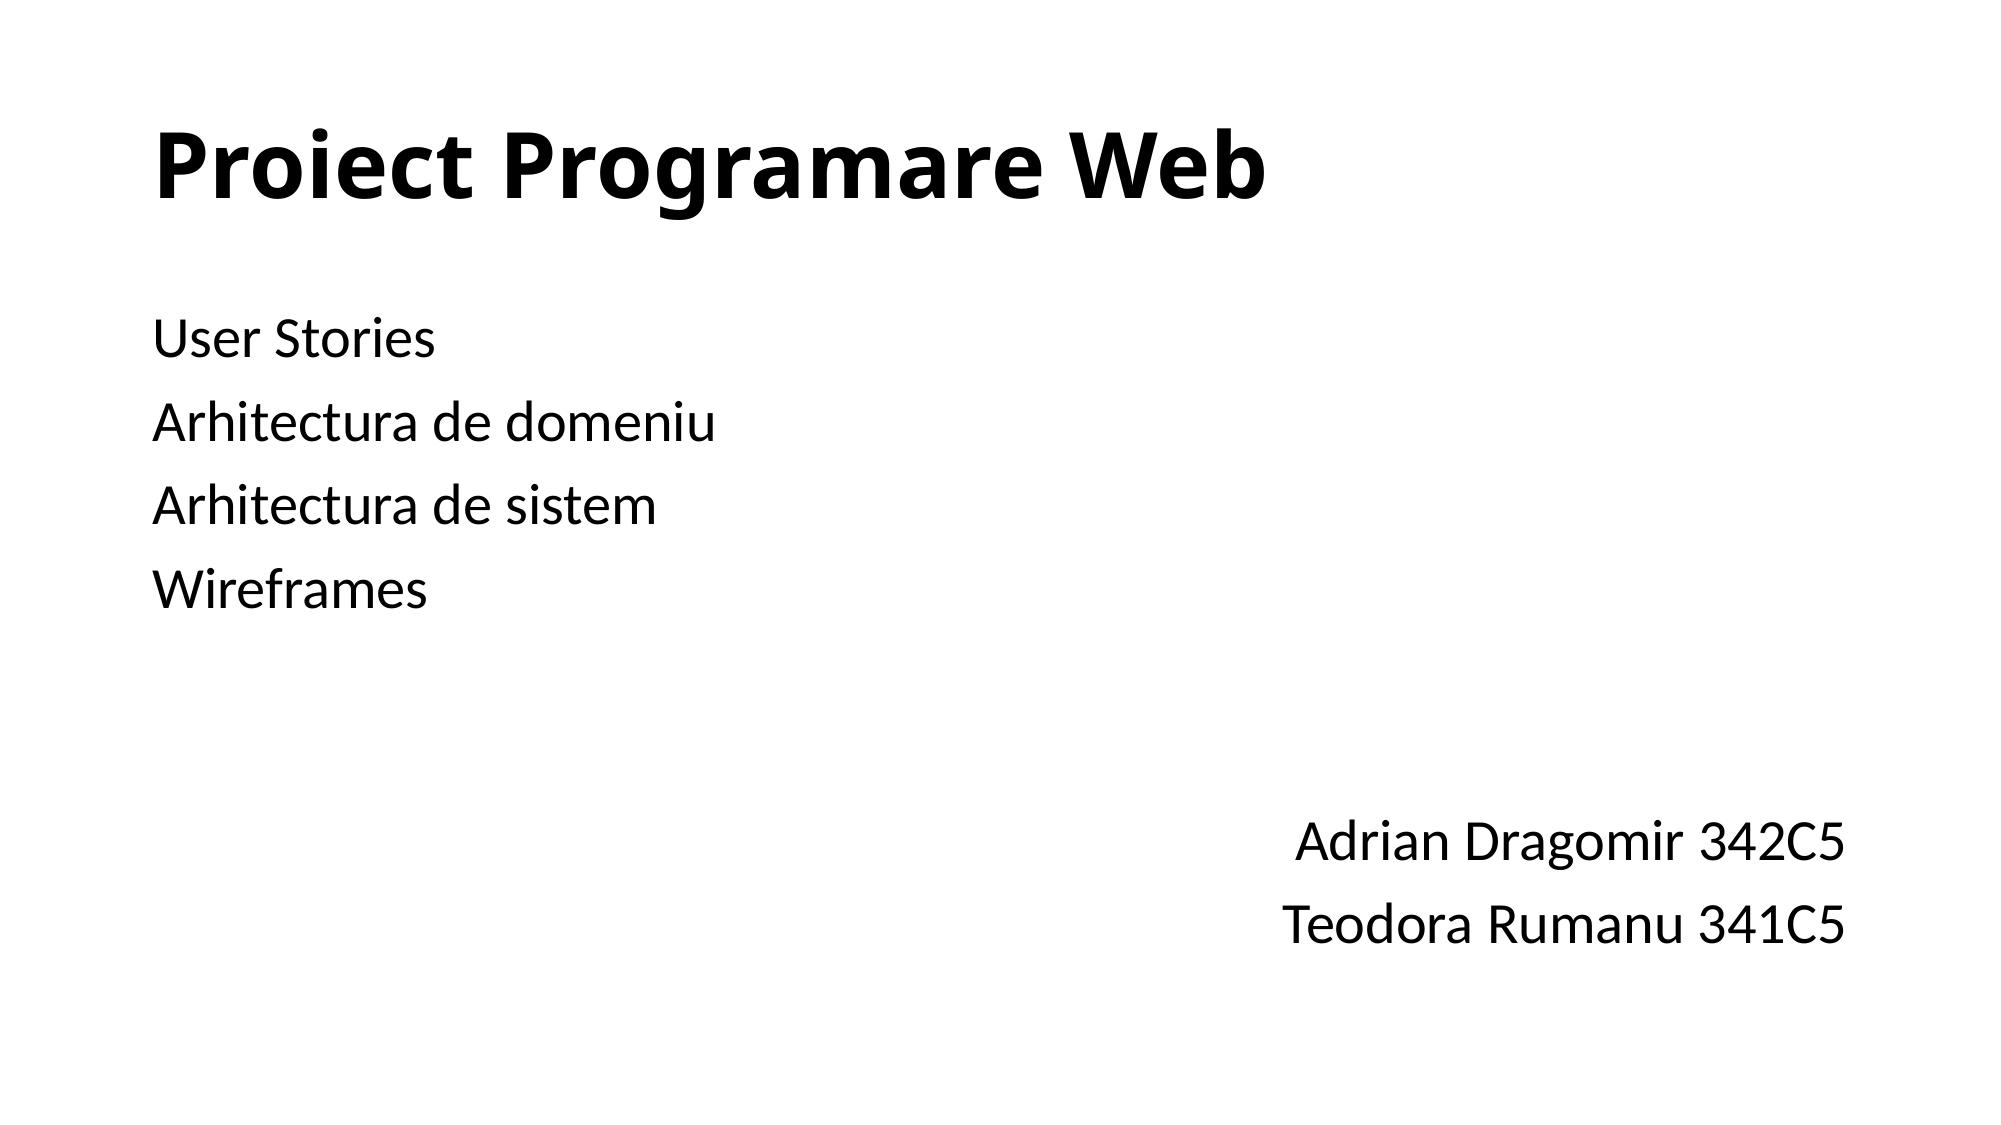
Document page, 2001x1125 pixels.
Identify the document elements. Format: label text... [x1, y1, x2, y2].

list User Stories Arhitectura de domeniu Arhitectura de sistem Wireframes Adrian Dragomir 342C5 Teodora Rumanu 341C5 [137, 299, 1863, 1014]
title Proiect Programare Web [137, 59, 1863, 278]
